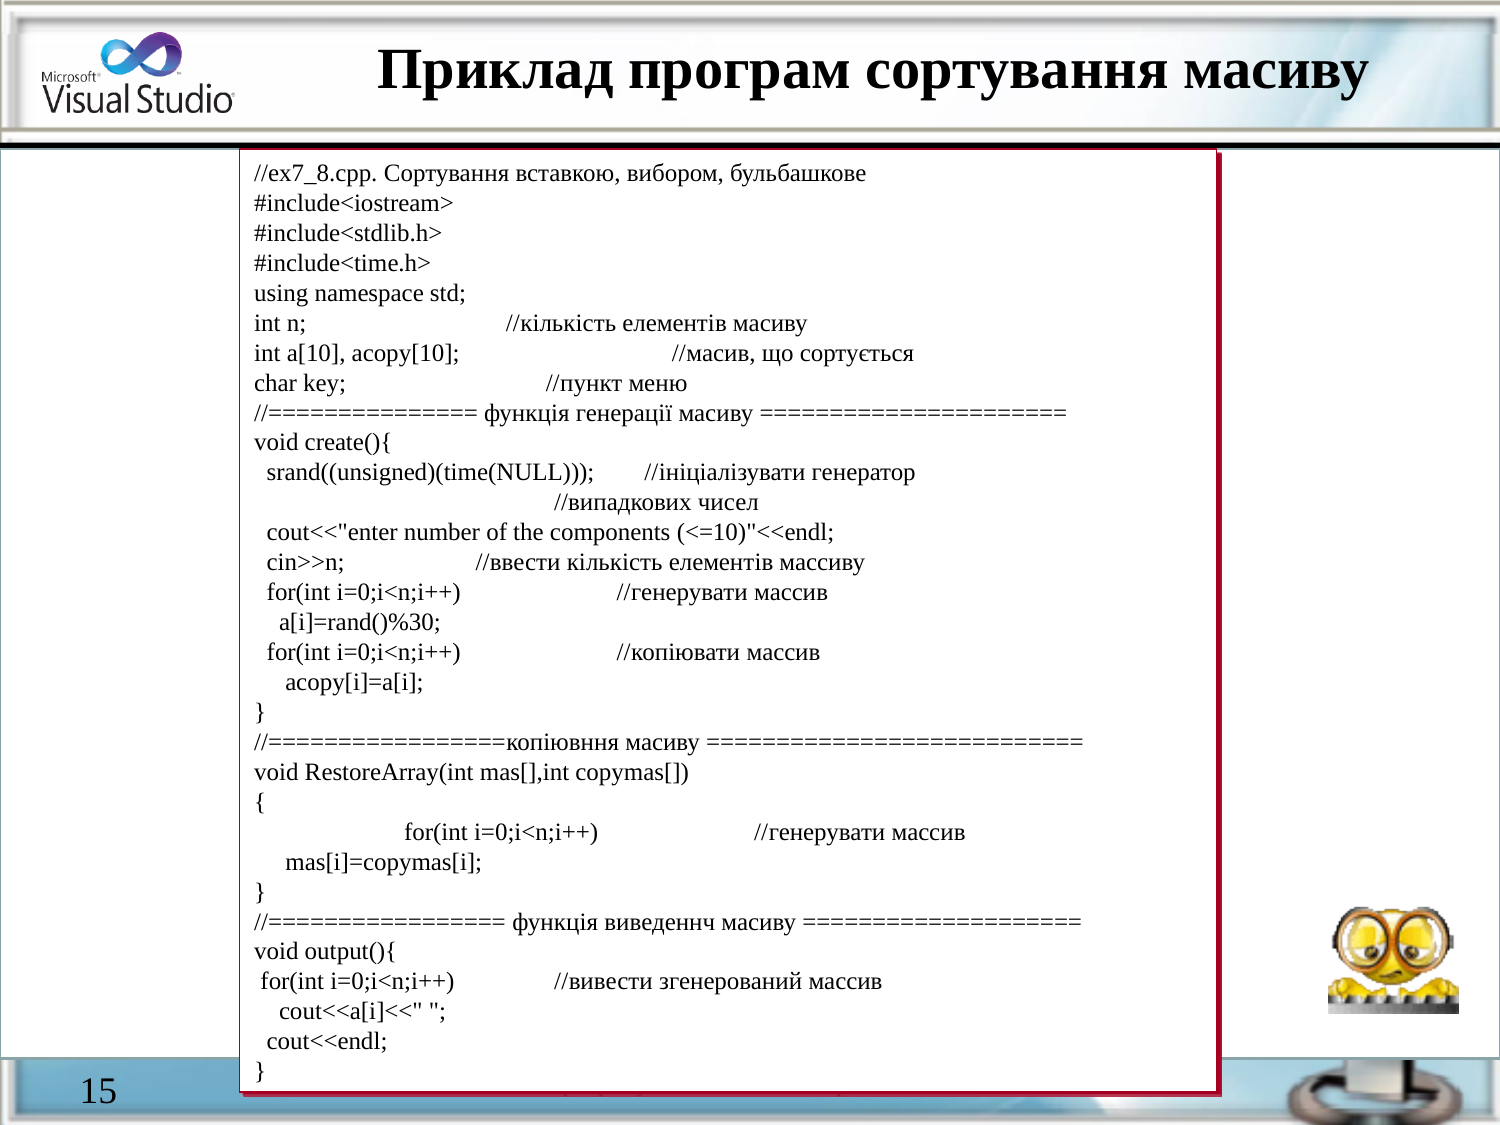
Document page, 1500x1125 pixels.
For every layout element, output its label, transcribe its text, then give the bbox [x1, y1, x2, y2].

text_box Приклад програм сортування масиву [362, 22, 1385, 108]
picture [0, 0, 1500, 142]
text_box //ex7_8.cpp. Сортування вставкою, вибором, бульбашкове #include<iostream> #include<stdlib.h> #include<time.h> using namespace std; int n; //кількість елементів масиву int a[10], acopy[10]; //масив, що сортується char key; //пункт меню //=============== функція генерації масиву ====================== void create(){ srand((unsigned)(time(NULL))); //ініціалізувати генератор //випадкових чисел cout<<"enter number of the components (<=10)"<<endl; cin>>n; //ввести кількість елементів массиву for(int i=0;i<n;i++) //генерувати массив a[i]=rand()%30; for(int i=0;i<n;i++) //копіювати массив acopy[i]=a[i]; } //=================копіювння масиву =========================== void RestoreArray(int mas[],int copymas[]) { for(int i=0;i<n;i++) //генерувати массив mas[i]=copymas[i]; } //================= функція виведеннч масиву ==================== void output(){ for(int i=0;i<n;i++) //вивести згенерований массив cout<<a[i]<<" "; cout<<endl; } [239, 149, 1217, 1092]
picture [0, 1060, 1500, 1125]
picture [1328, 893, 1459, 1014]
